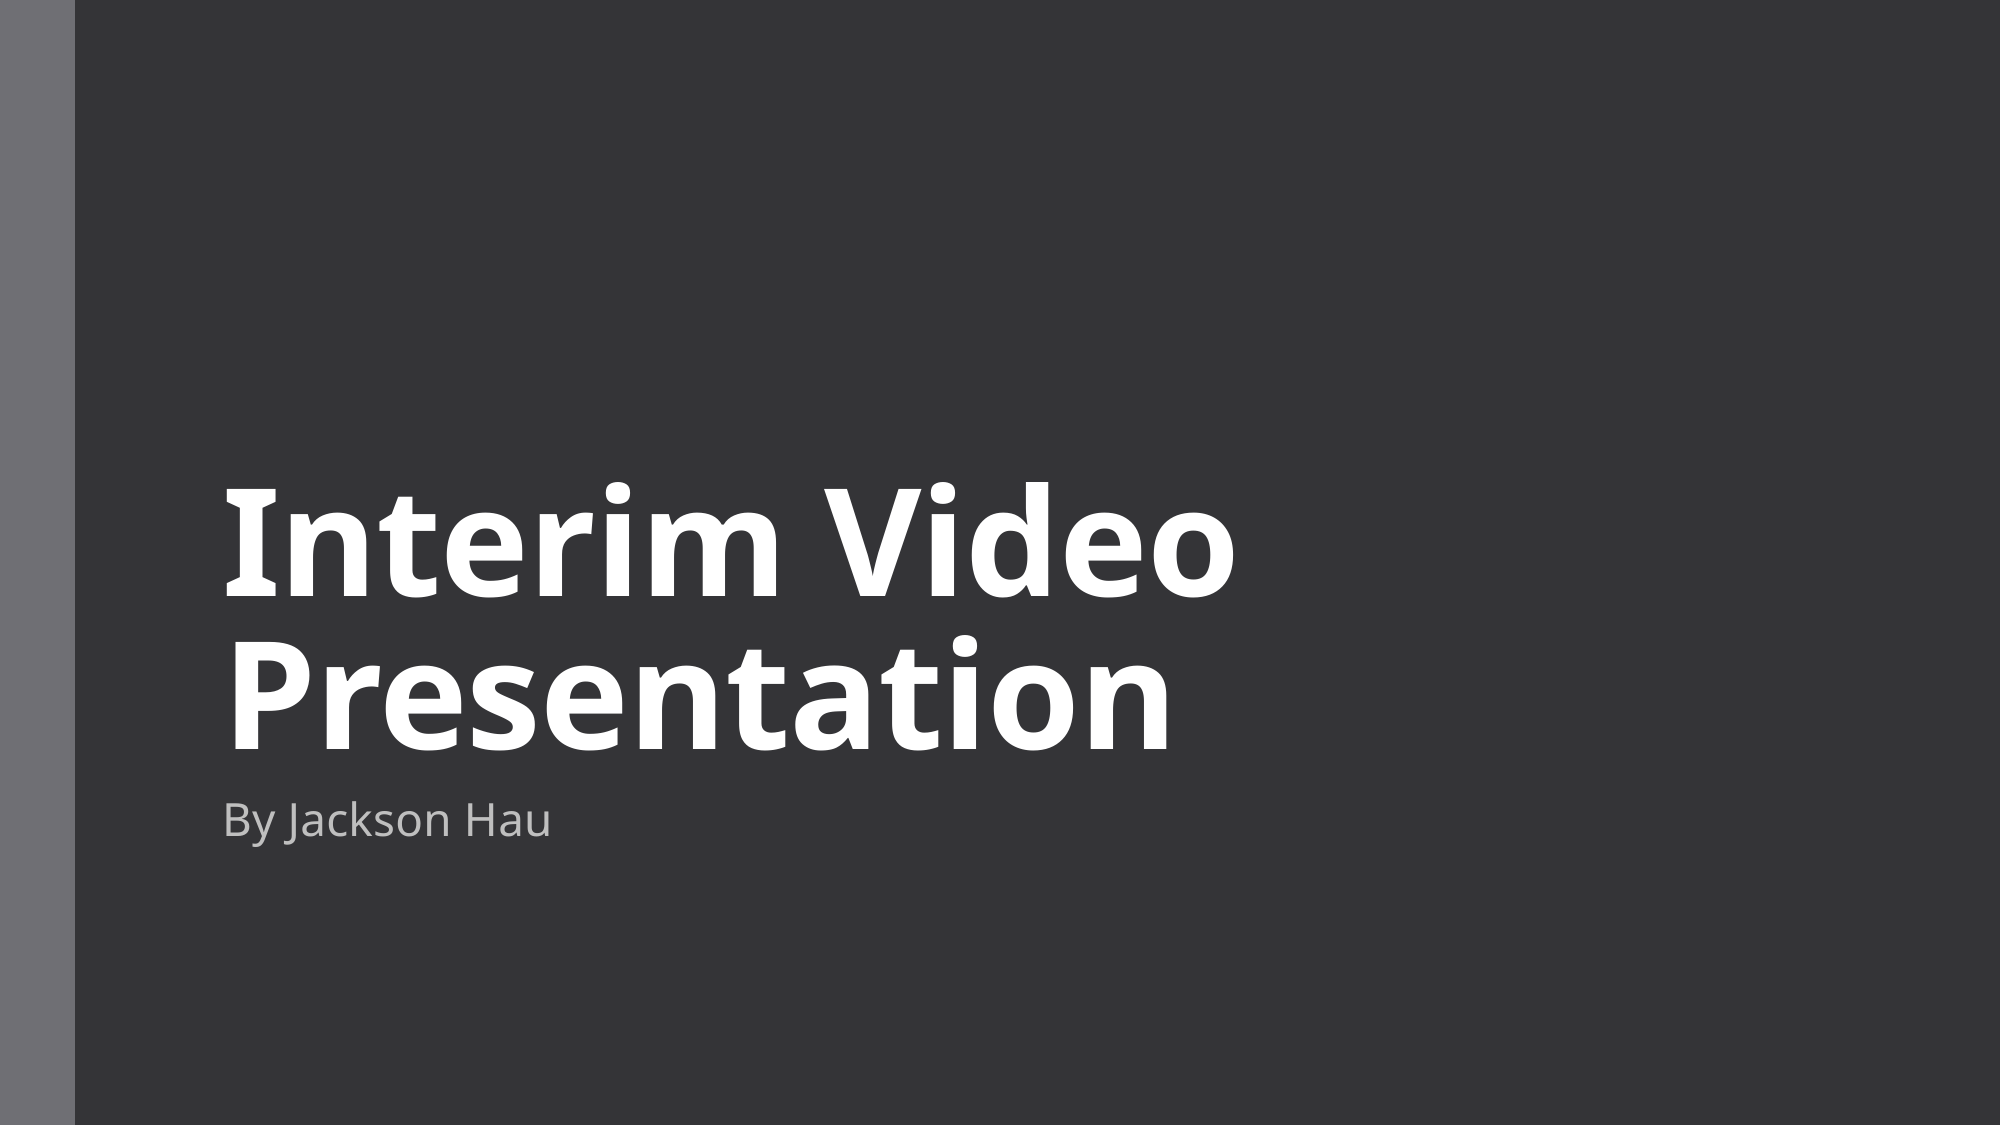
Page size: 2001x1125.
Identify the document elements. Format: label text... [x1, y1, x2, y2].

title Interim Video Presentation [206, 124, 1752, 787]
subtitle By Jackson Hau [206, 787, 1752, 1065]
